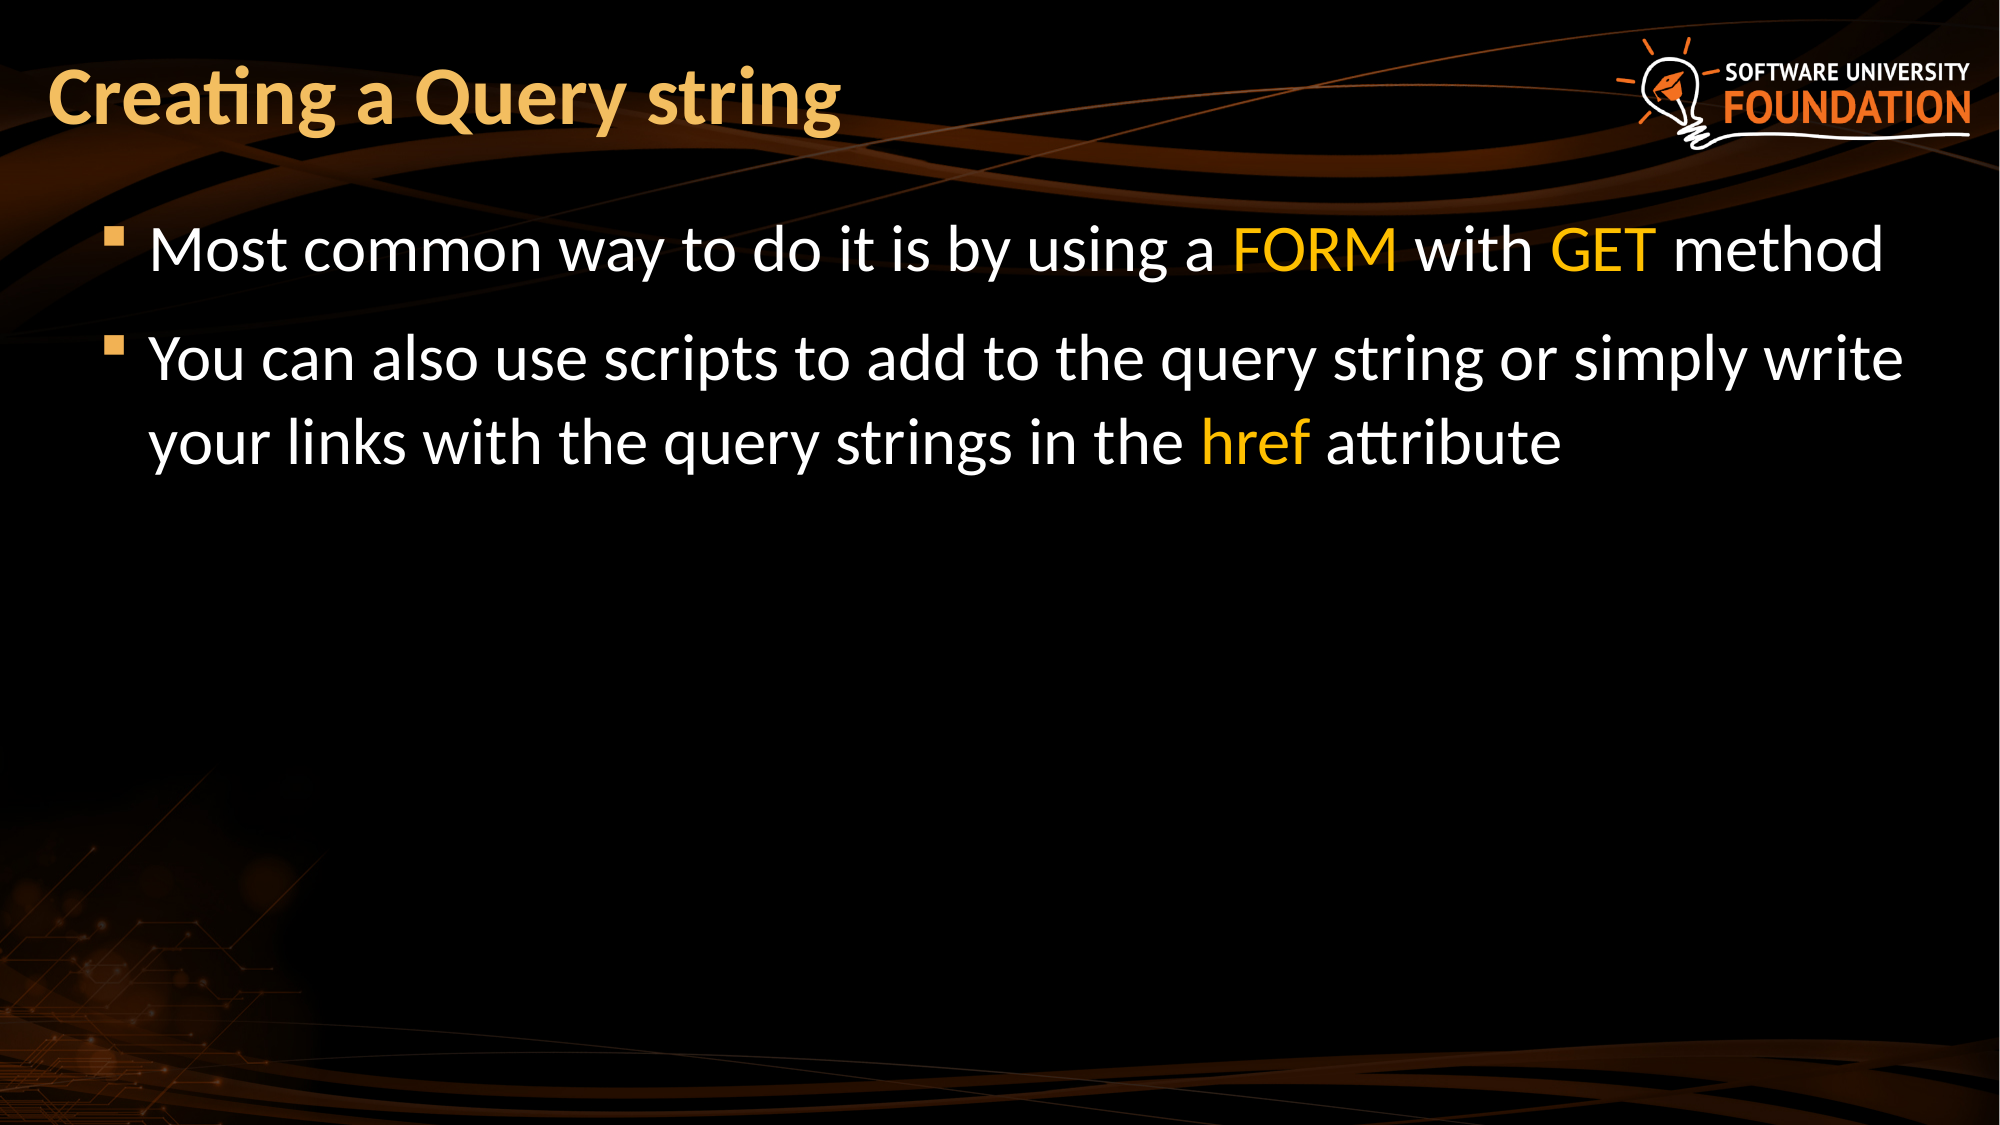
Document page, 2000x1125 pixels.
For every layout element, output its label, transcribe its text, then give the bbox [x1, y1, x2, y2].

list Most common way to do it is by using a FORM with GET method You can also use scripts to add to the query string or simply write your links with the query strings in the href attribute [39, 0, 1977, 841]
picture [0, 0, 2000, 1125]
title Creating a Query string [30, 6, 39, 189]
